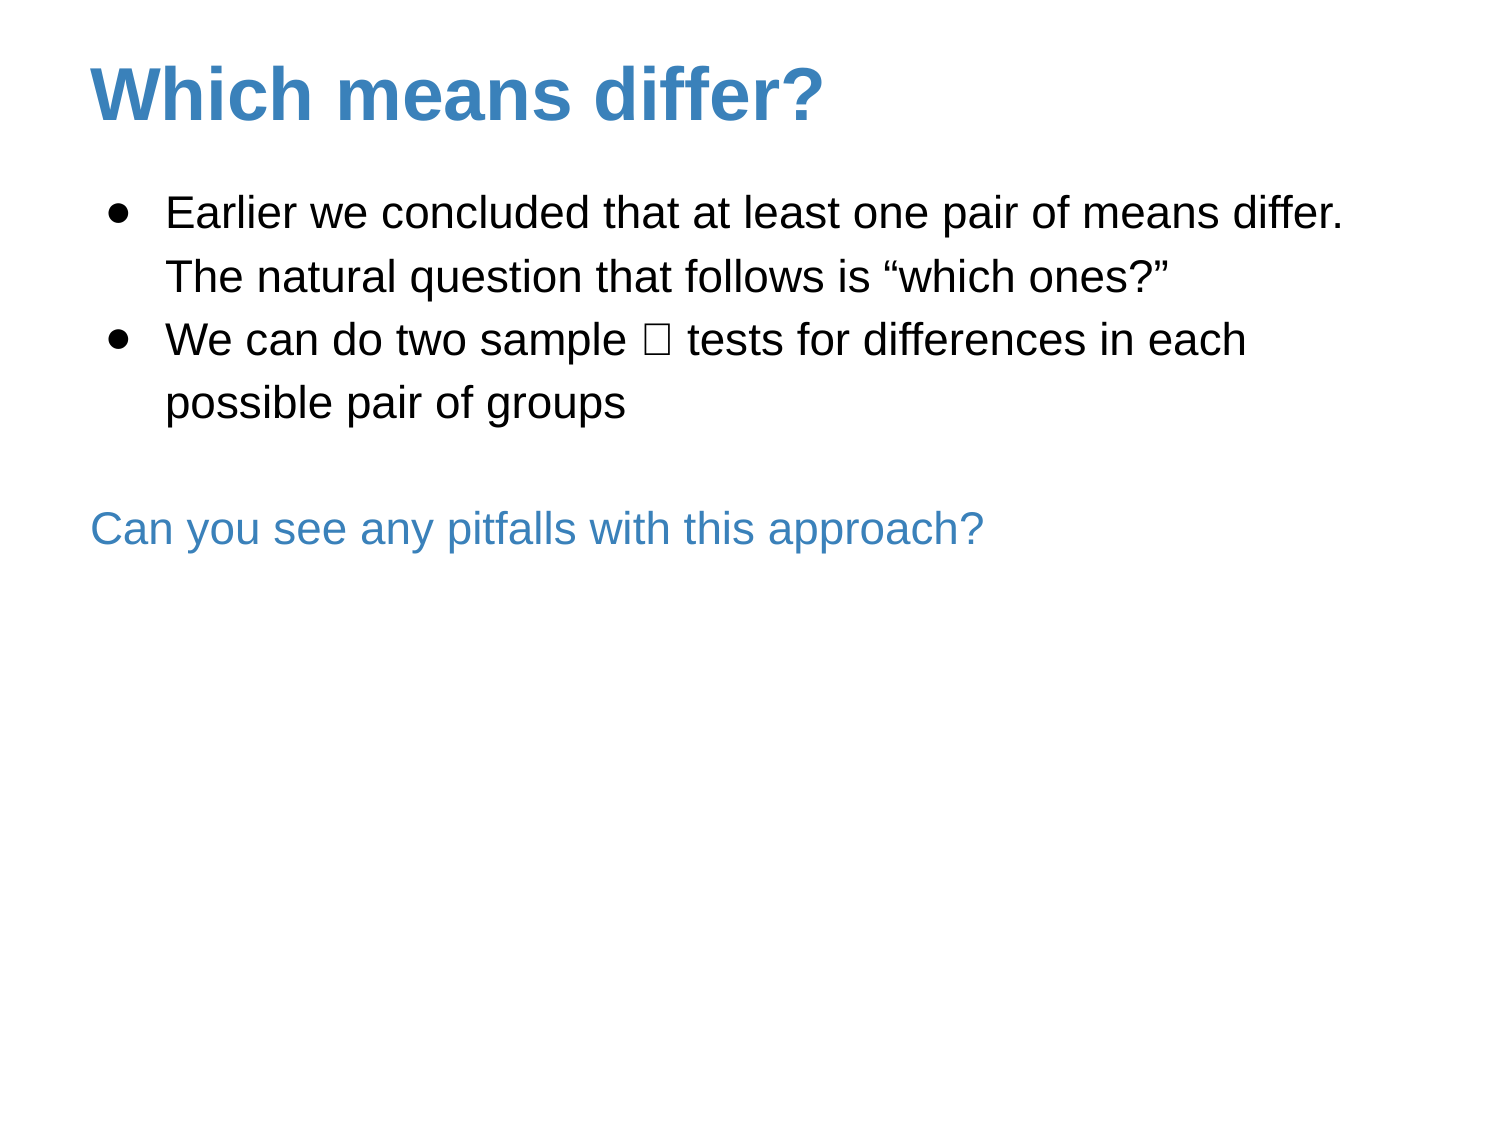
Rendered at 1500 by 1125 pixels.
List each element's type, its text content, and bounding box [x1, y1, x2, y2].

text_box Earlier we concluded that at least one pair of means differ. The natural question that follows is “which ones?” We can do two sample 𝘵 tests for differences in each possible pair of groups Can you see any pitfalls with this approach? [75, 159, 1433, 1076]
text_box Which means differ? [74, 34, 1425, 150]
